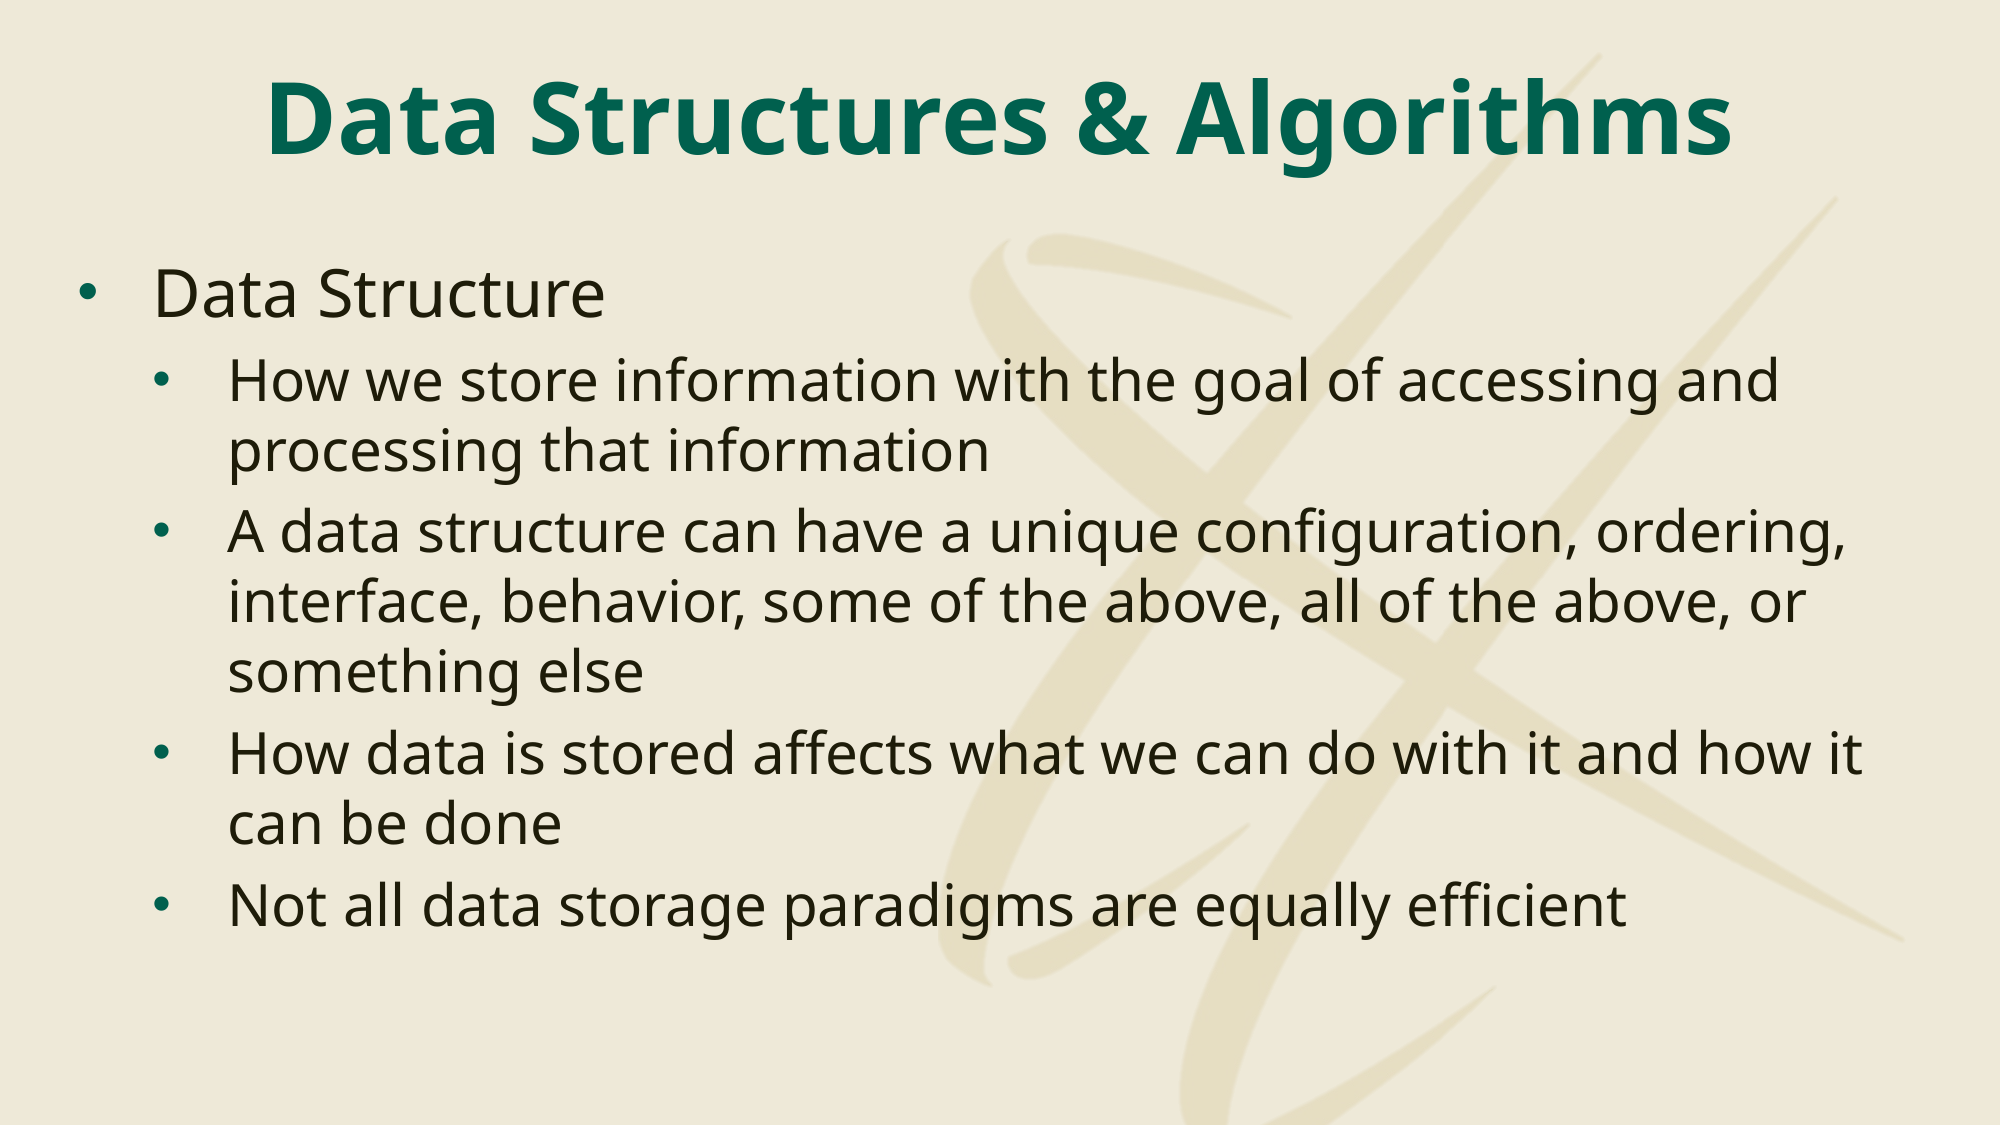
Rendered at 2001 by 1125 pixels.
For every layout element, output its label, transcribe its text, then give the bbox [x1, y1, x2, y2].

text_box Data Structure How we store information with the goal of accessing and processing that information A data structure can have a unique configuration, ordering, interface, behavior, some of the above, all of the above, or something else How data is stored affects what we can do with it and how it can be done Not all data storage paradigms are equally efficient [62, 243, 938, 1125]
title Data Structures & Algorithms [51, 0, 938, 244]
picture [938, 0, 1949, 1125]
